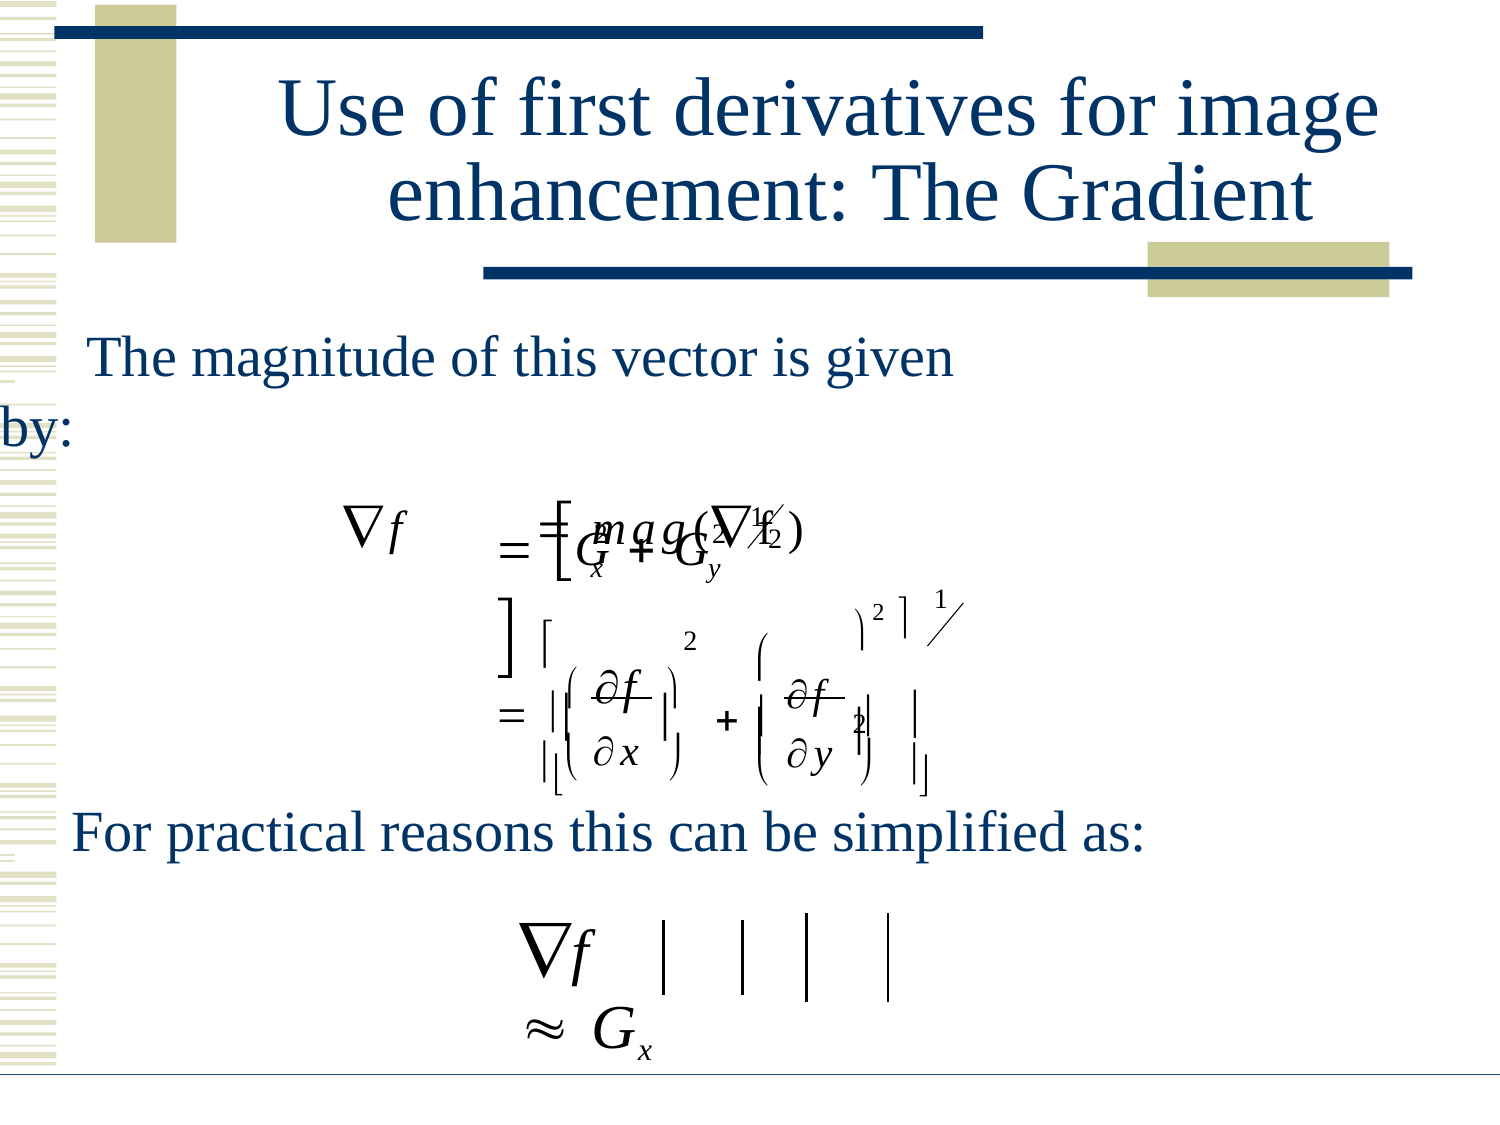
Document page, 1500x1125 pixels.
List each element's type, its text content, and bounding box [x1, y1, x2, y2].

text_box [54, 4, 984, 40]
text_box [0, 61, 57, 67]
text_box [0, 149, 57, 155]
text_box [0, 37, 49, 42]
text_box   [532, 738, 687, 790]
text_box [0, 191, 57, 195]
text_box [0, 73, 57, 78]
text_box   f  [489, 628, 687, 738]
text_box [0, 285, 57, 289]
text_box   f   [708, 660, 929, 749]
text_box 1 [753, 495, 770, 532]
text_box [0, 715, 57, 722]
text_box For practical reasons this can be simplified as: f  Gx  Gy [0, 790, 1150, 1074]
text_box [0, 273, 57, 278]
text_box 2 [766, 517, 788, 554]
text_box [0, 698, 57, 702]
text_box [483, 241, 1413, 280]
text_box [0, 603, 57, 607]
title Use of first derivatives for image enhancement: The Gradient [116, 50, 1384, 256]
text_box  x  [555, 738, 687, 774]
text_box [0, 590, 57, 596]
text_box [0, 161, 57, 166]
text_box [0, 622, 57, 629]
text_box [0, 312, 57, 316]
text_box [0, 299, 57, 305]
text_box 2 [681, 620, 702, 656]
text_box    [748, 708, 931, 790]
text_box [0, 205, 57, 212]
text_box  y  [748, 749, 881, 776]
text_box  [752, 627, 779, 660]
text_box [0, 686, 57, 691]
text_box [0, 567, 57, 571]
text_box [0, 103, 57, 107]
text_box [0, 782, 57, 788]
text_box [0, 1074, 1500, 1125]
text_box [0, 93, 57, 100]
text_box  G  G  [492, 481, 753, 680]
text_box [0, 632, 57, 637]
text_box The magnitude of this vector is given by: f  mag(f ) [0, 316, 1039, 554]
text_box [0, 181, 57, 188]
text_box [0, 16, 48, 21]
text_box [95, 47, 177, 243]
text_box 1 2  2 [846, 594, 971, 739]
text_box [1147, 287, 1390, 298]
text_box  [538, 613, 565, 628]
text_box [0, 0, 57, 8]
